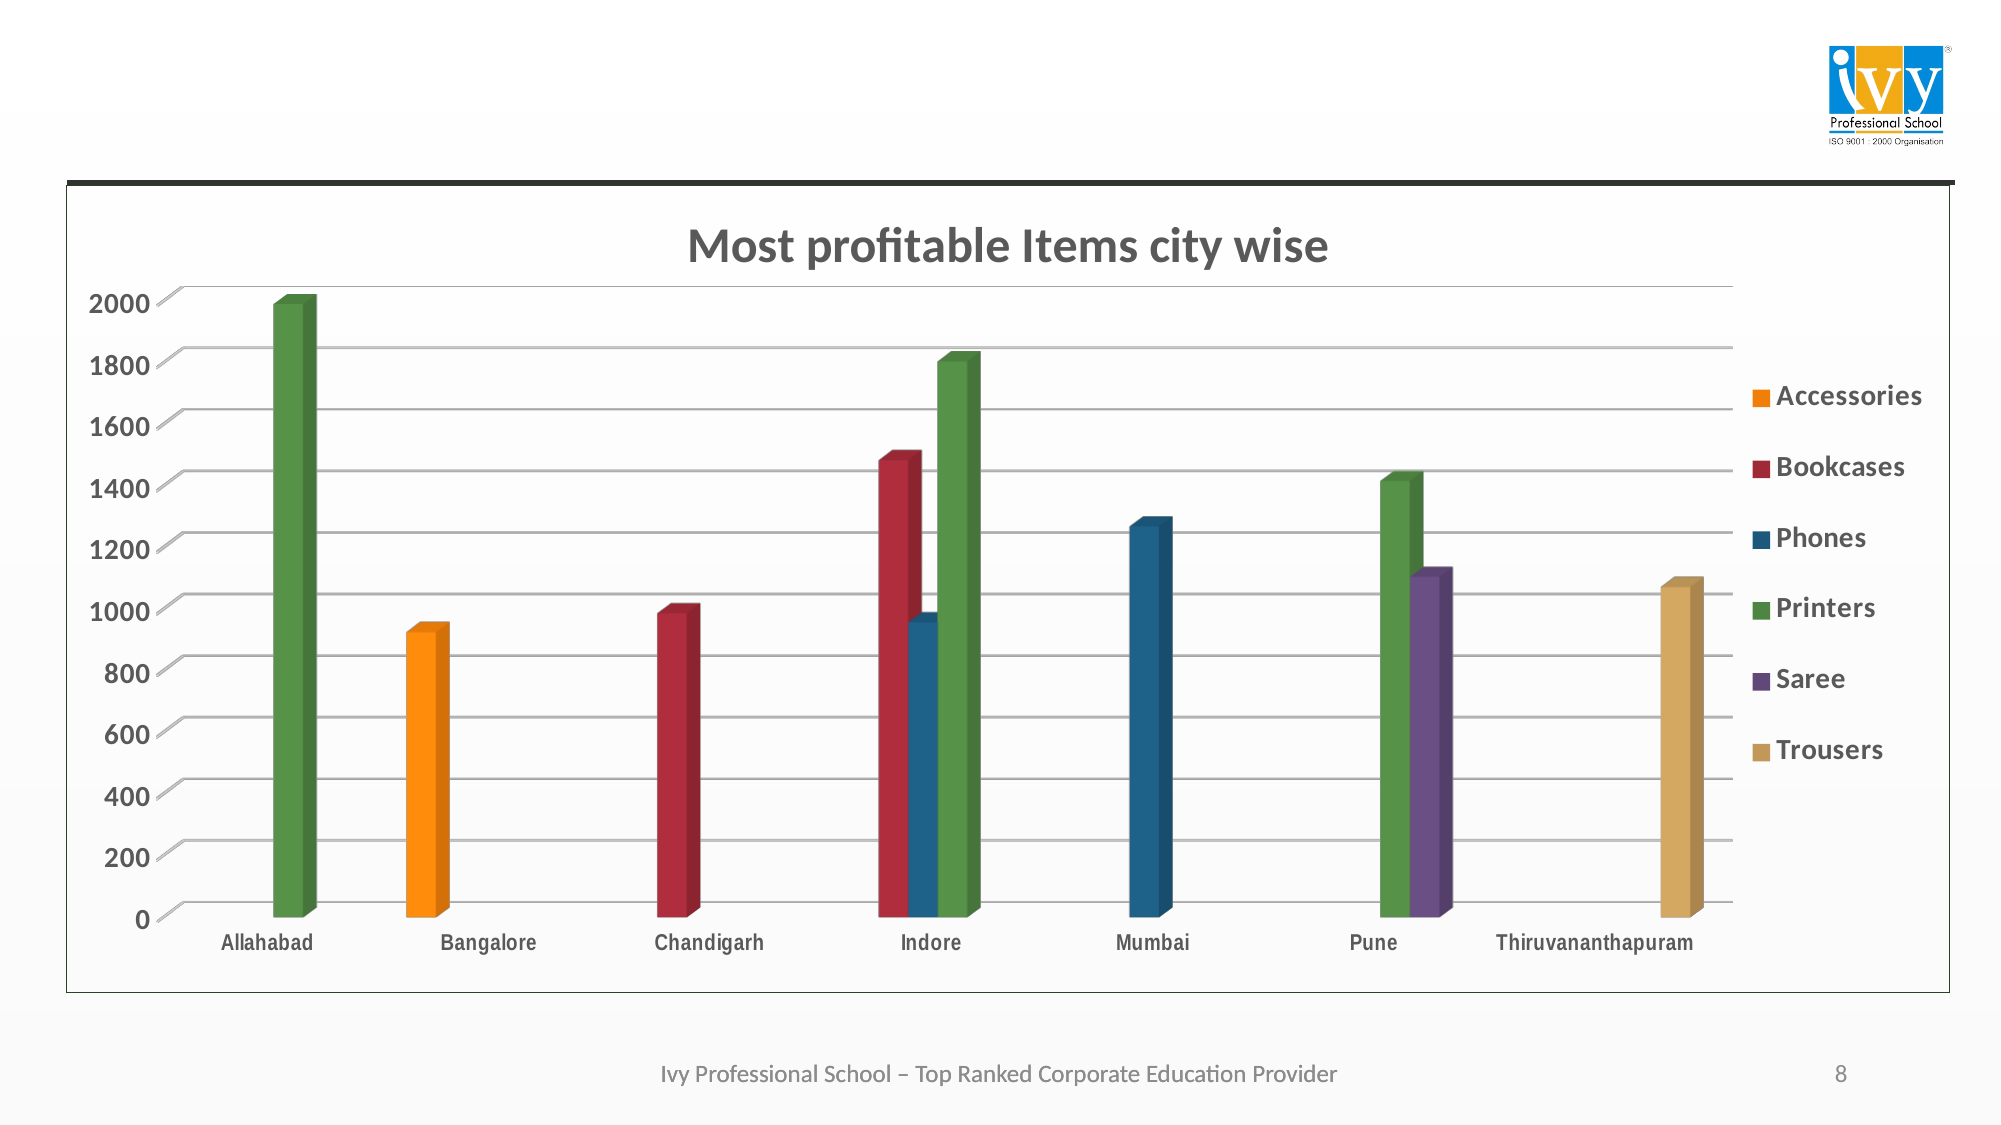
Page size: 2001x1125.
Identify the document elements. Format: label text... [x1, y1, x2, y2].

picture [1825, 42, 1955, 149]
chart [65, 185, 1951, 993]
slide_number 8 [1412, 1042, 1863, 1103]
